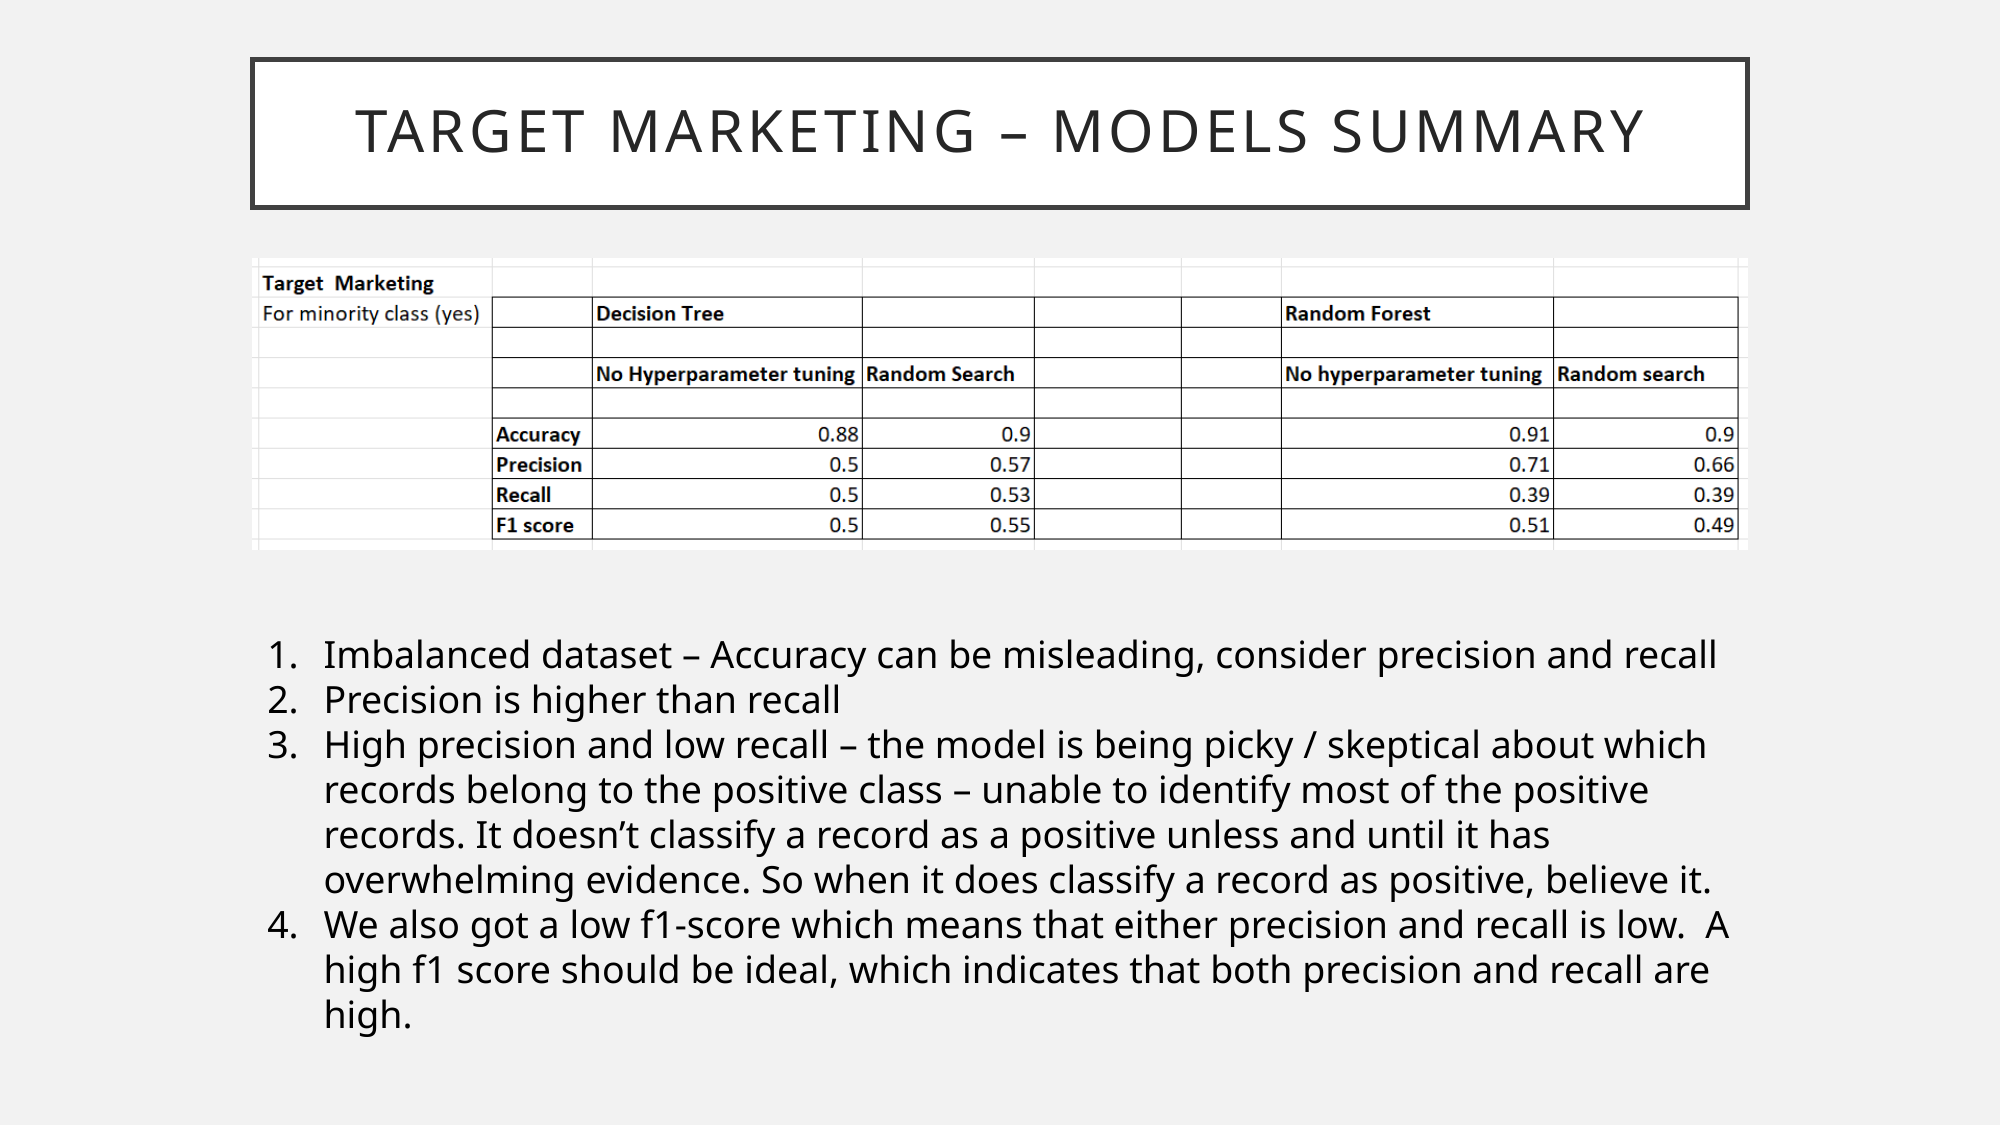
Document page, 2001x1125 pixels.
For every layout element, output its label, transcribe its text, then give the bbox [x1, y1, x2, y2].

text_box Imbalanced dataset – Accuracy can be misleading, consider precision and recall Precision is higher than recall High precision and low recall – the model is being picky / skeptical about which records belong to the positive class – unable to identify most of the positive records. It doesn’t classify a record as a positive unless and until it has overwhelming evidence. So when it does classify a record as positive, believe it. We also got a low f1-score which means that either precision and recall is low. A high f1 score should be ideal, which indicates that both precision and recall are high. [252, 623, 1748, 1089]
title Target Marketing – Models summary [250, 57, 1750, 210]
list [252, 258, 1748, 550]
